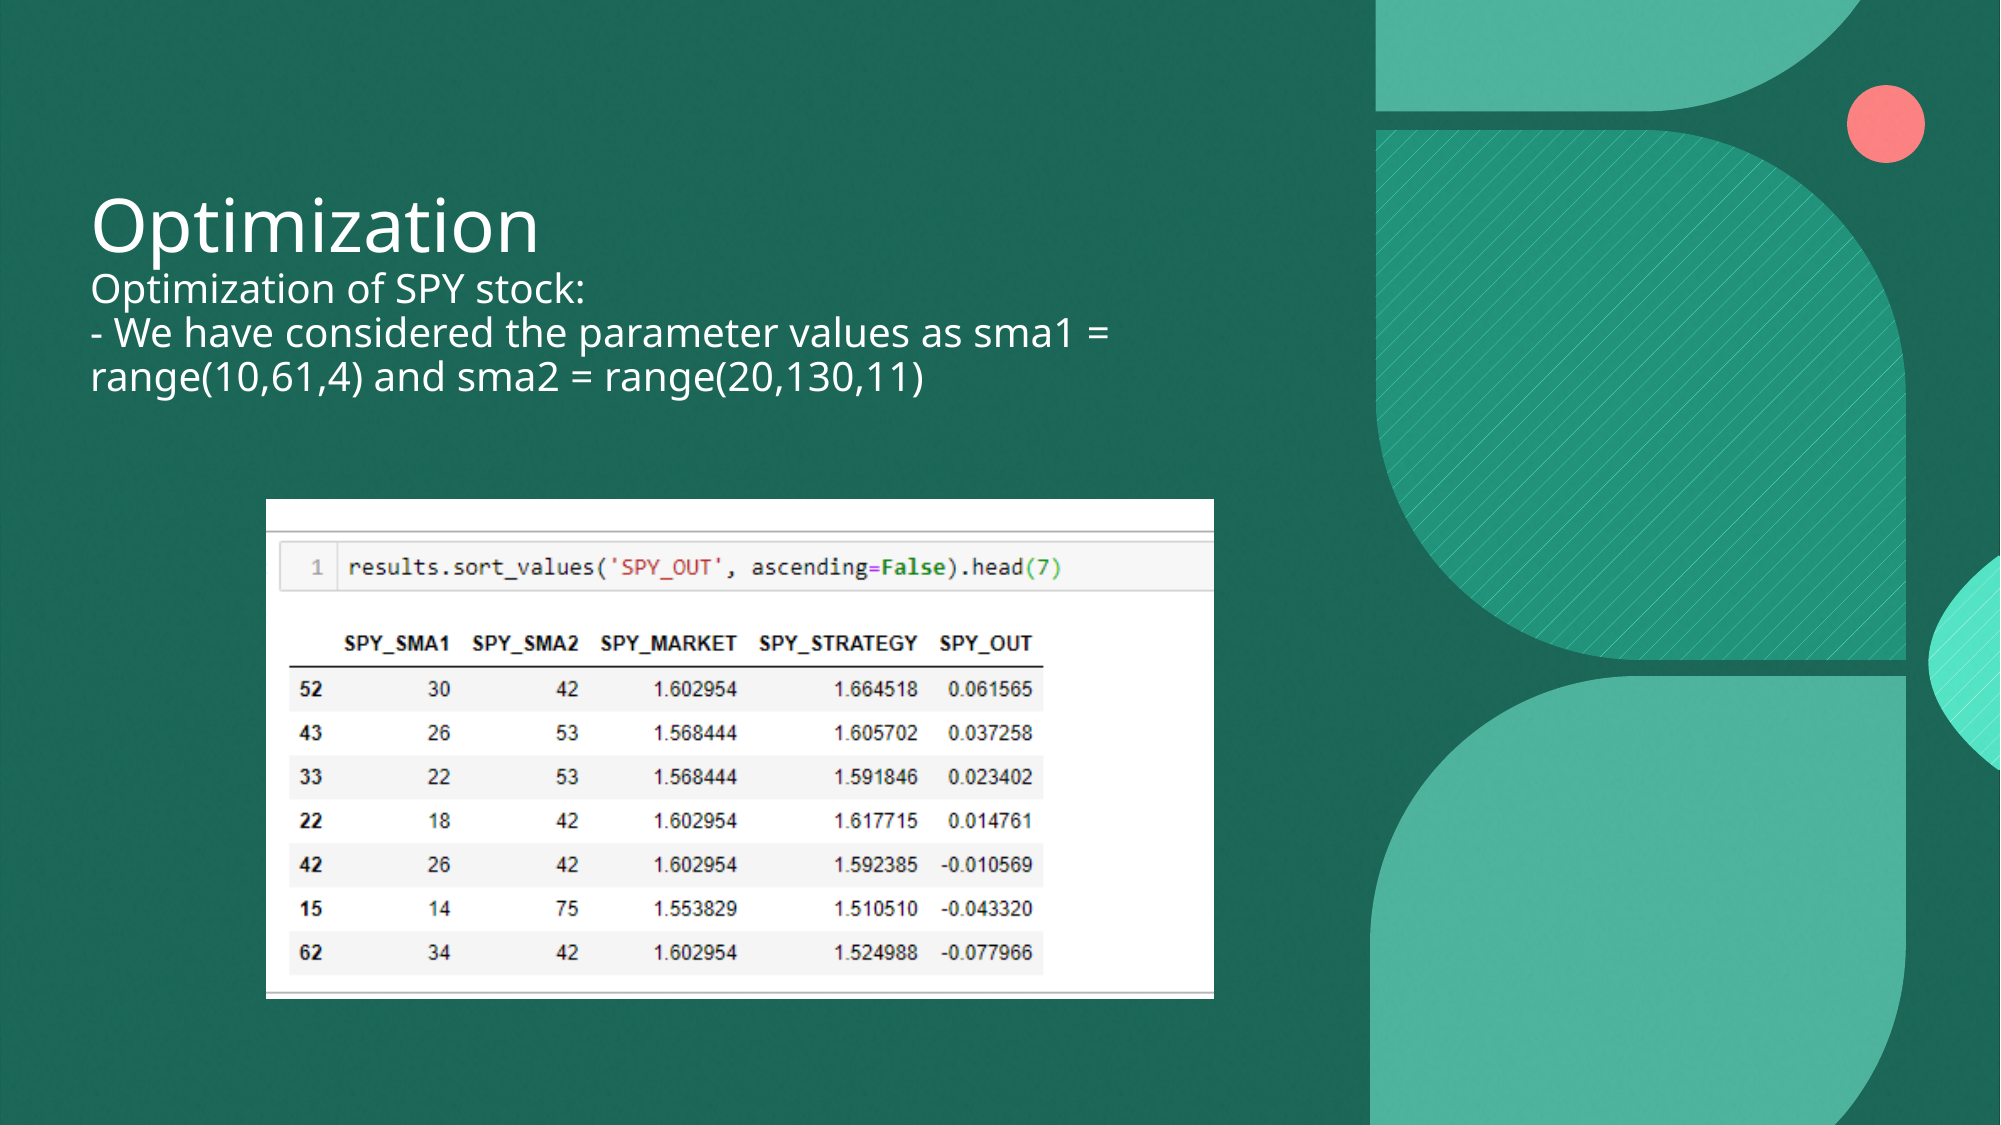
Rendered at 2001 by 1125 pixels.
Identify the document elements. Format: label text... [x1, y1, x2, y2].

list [266, 499, 1214, 999]
title Optimization Optimization of SPY stock: - We have considered the parameter values as sma1 = range(10,61,4) and sma2 = range(20,130,11) [75, 17, 1336, 500]
